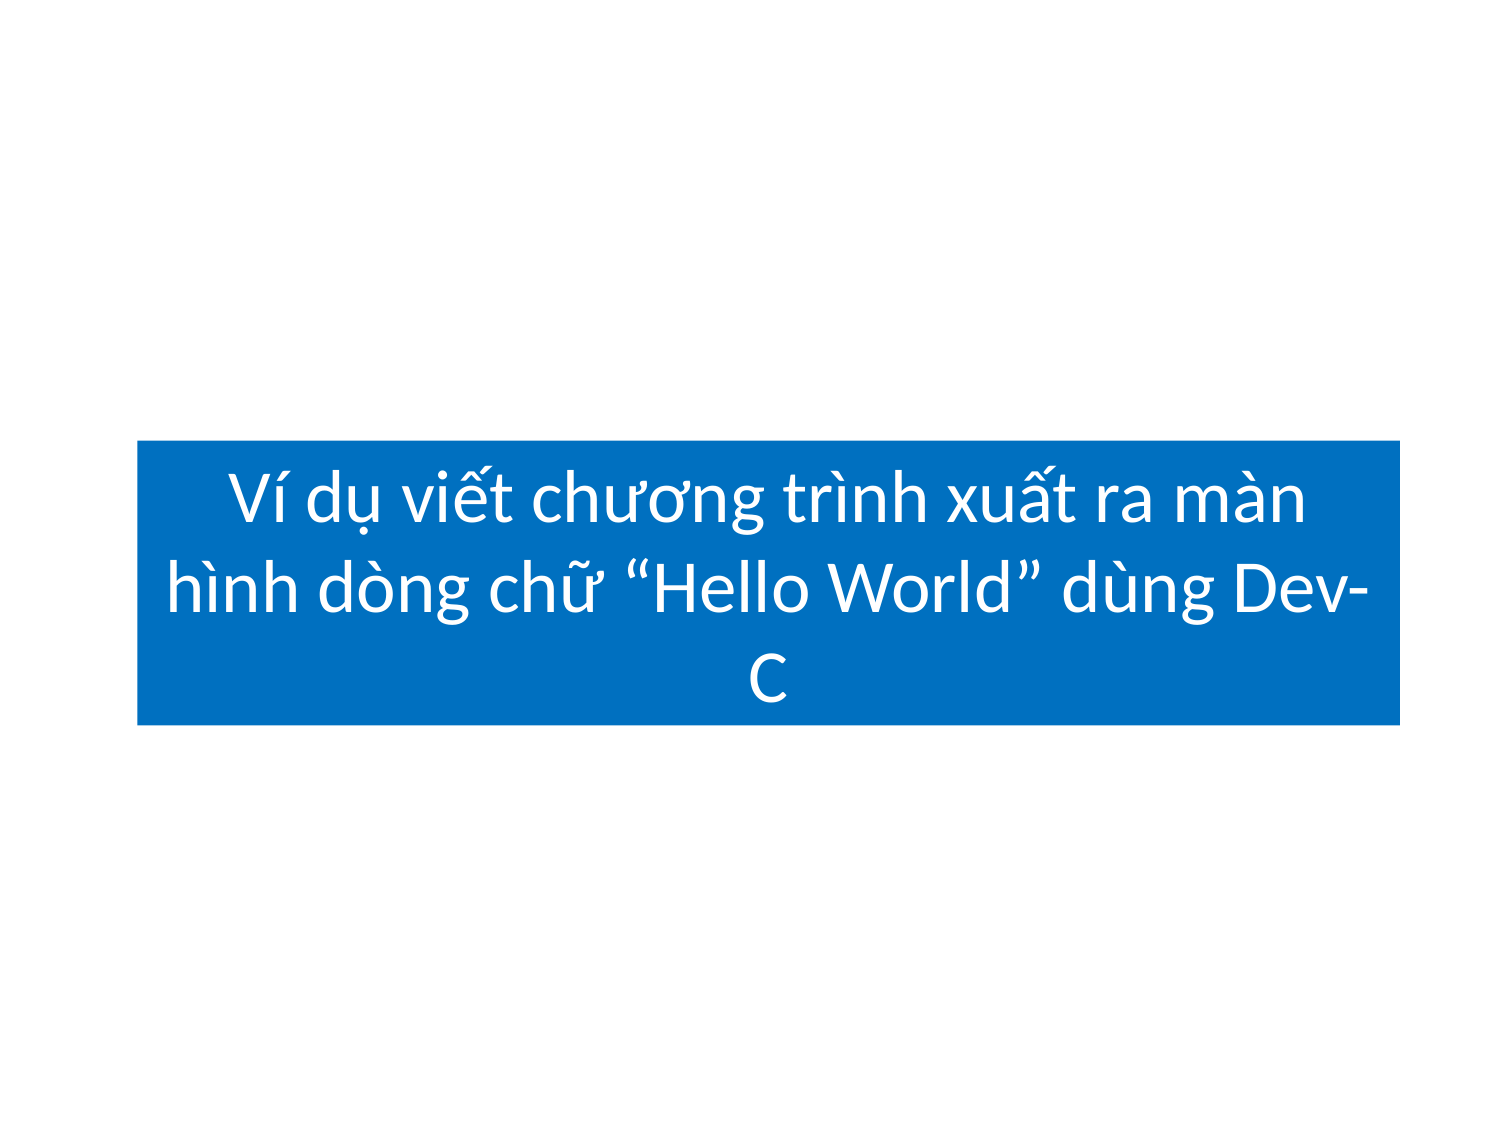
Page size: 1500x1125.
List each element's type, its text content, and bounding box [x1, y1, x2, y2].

text_box Ví dụ viết chương trình xuất ra màn hình dòng chữ “Hello World” dùng Dev-C [137, 440, 1400, 726]
